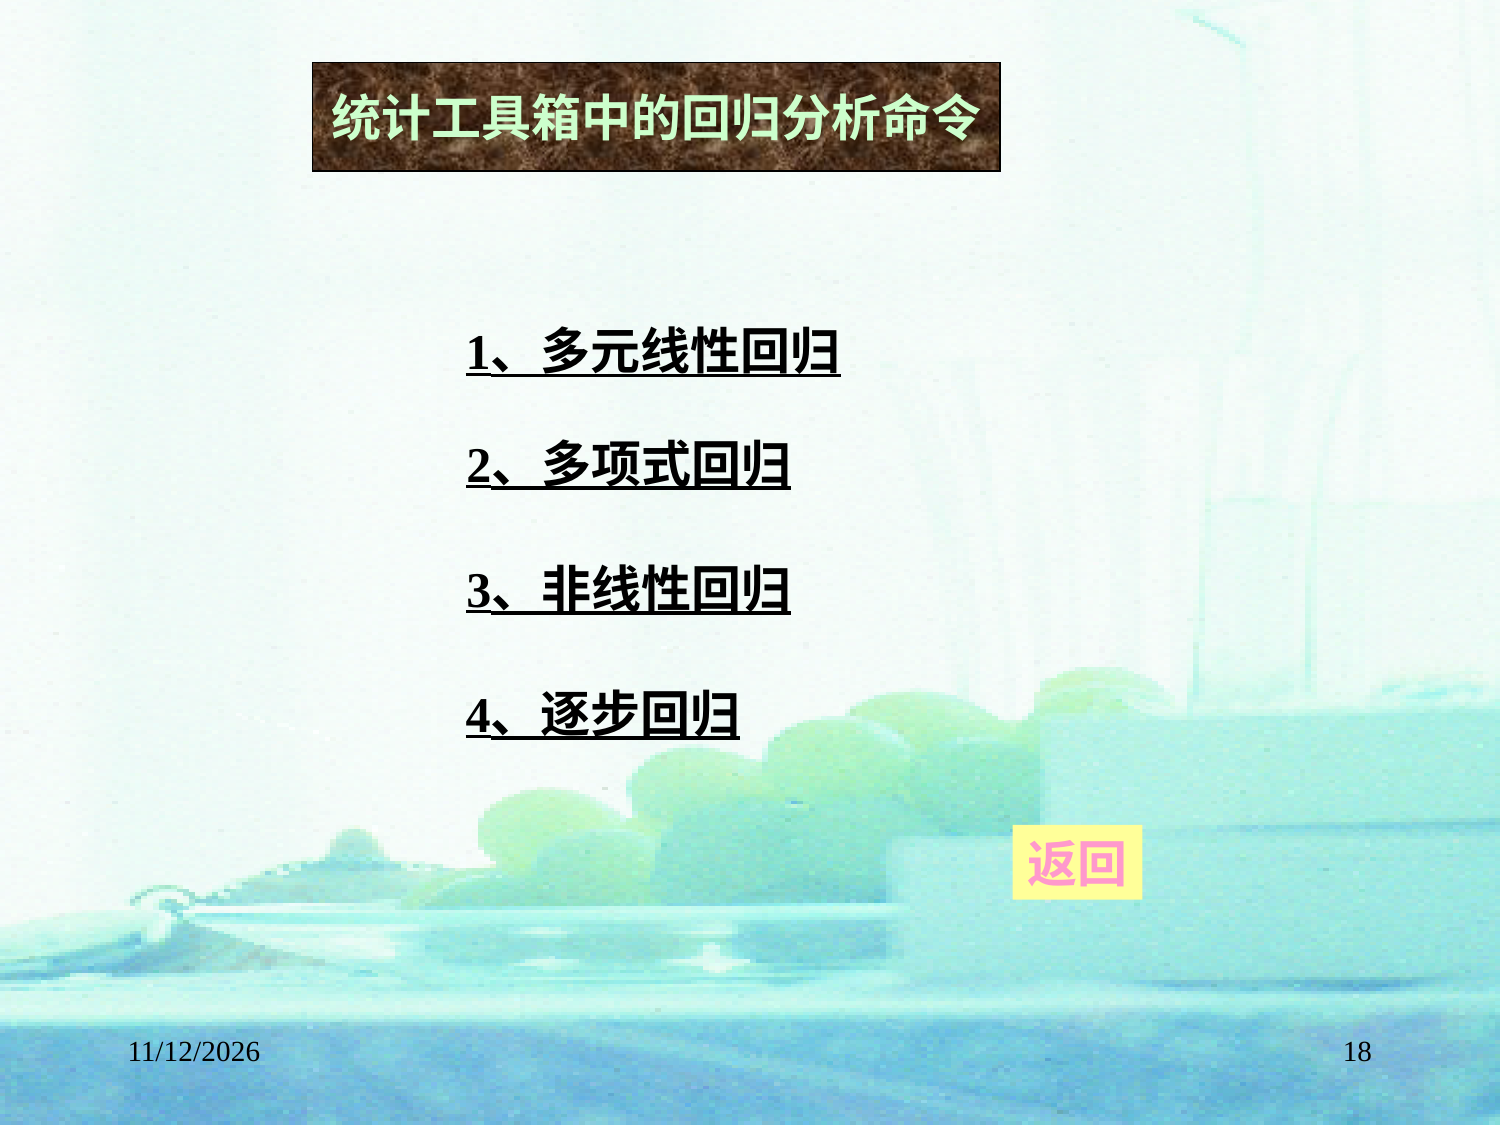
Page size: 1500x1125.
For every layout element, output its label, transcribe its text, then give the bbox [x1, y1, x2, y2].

slide_number 18 [1074, 1024, 1388, 1101]
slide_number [112, 1024, 426, 1101]
text_box 3、非线性回归 [451, 549, 807, 638]
text_box 返回 [1012, 824, 1143, 900]
text_box 统计工具箱中的回归分析命令 [312, 62, 1000, 172]
text_box 2、多项式回归 [451, 424, 807, 513]
text_box 1、多元线性回归 [450, 312, 856, 400]
picture [0, 0, 1500, 1125]
text_box 4、逐步回归 [450, 674, 756, 763]
